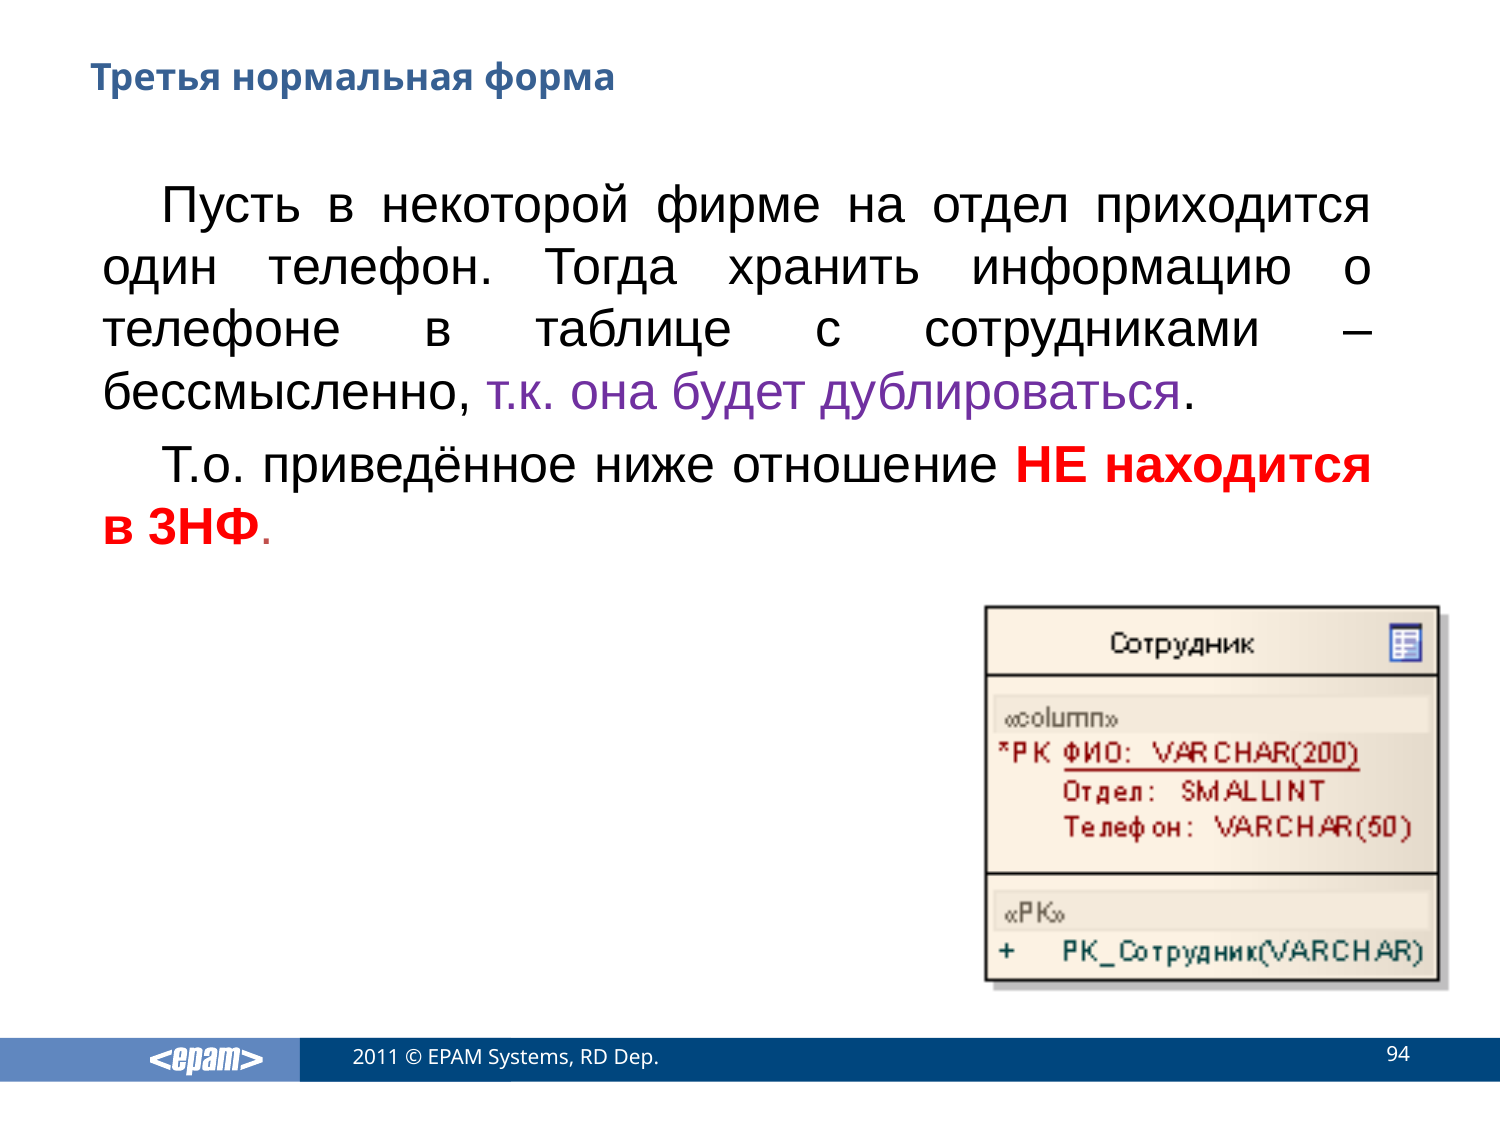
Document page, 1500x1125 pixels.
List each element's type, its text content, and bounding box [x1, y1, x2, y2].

footer 2011 © EPAM Systems, RD Dep. [337, 1028, 738, 1088]
list Пусть в некоторой фирме на отдел приходится один телефон. Тогда хранить информацию о телефоне в таблице с сотрудниками – бессмысленно, т.к. она будет дублироваться. Т.о. приведённое ниже отношение НЕ находится в 3НФ. [87, 162, 1388, 563]
slide_number 94 [1262, 1036, 1425, 1085]
picture [949, 574, 1494, 1028]
title Третья нормальная форма [75, 45, 1425, 163]
